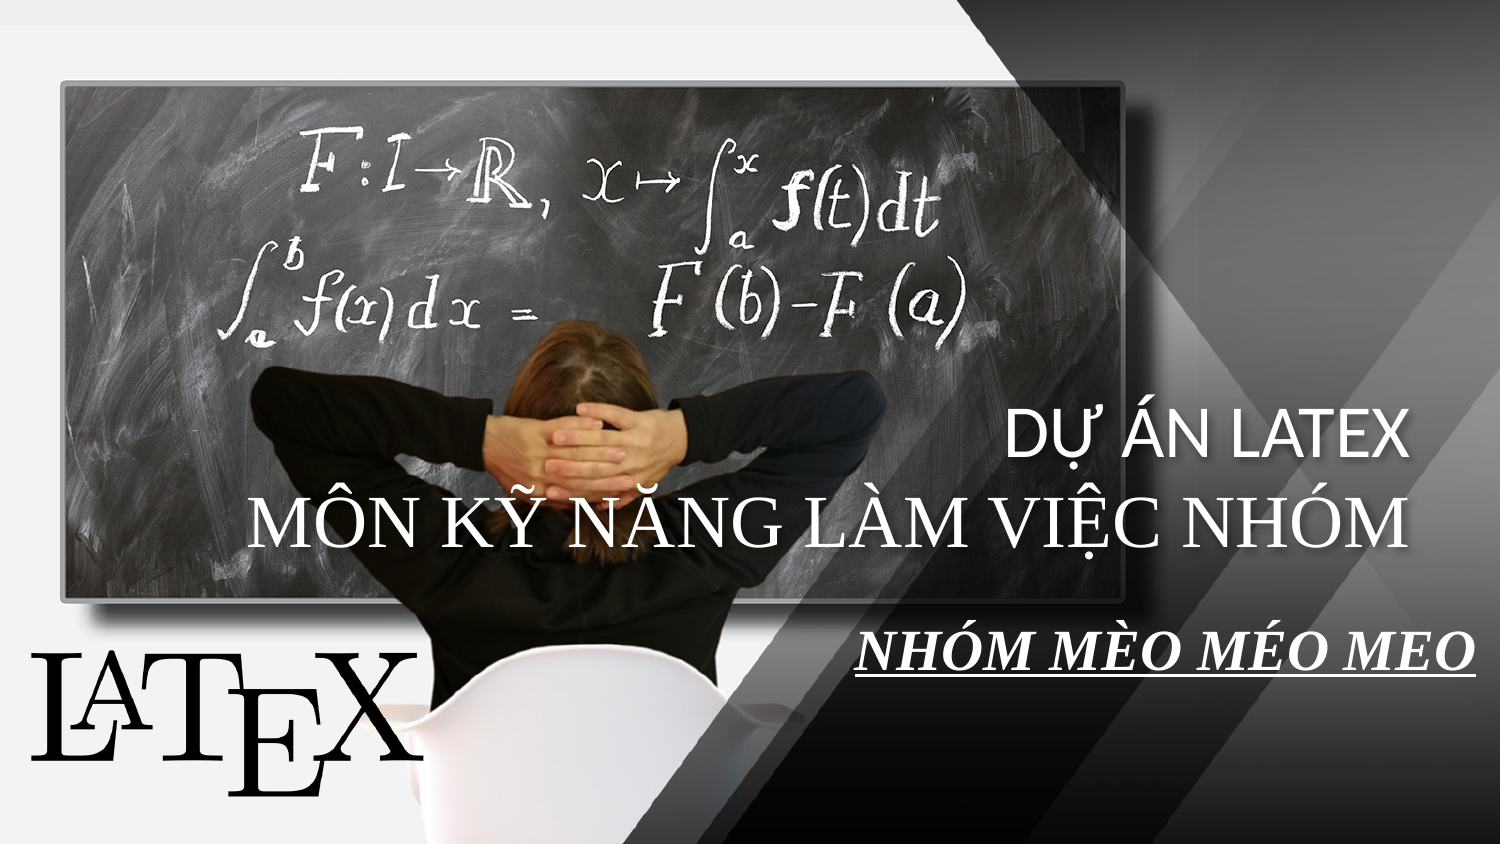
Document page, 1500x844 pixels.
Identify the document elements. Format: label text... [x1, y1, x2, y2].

picture [0, 0, 1500, 844]
title DỰ ÁN LATEX MÔN KỸ NĂNG LÀM VIỆC NHÓM [136, 350, 1427, 596]
subtitle NHÓM MÈO MÉO MEO [203, 604, 1492, 725]
